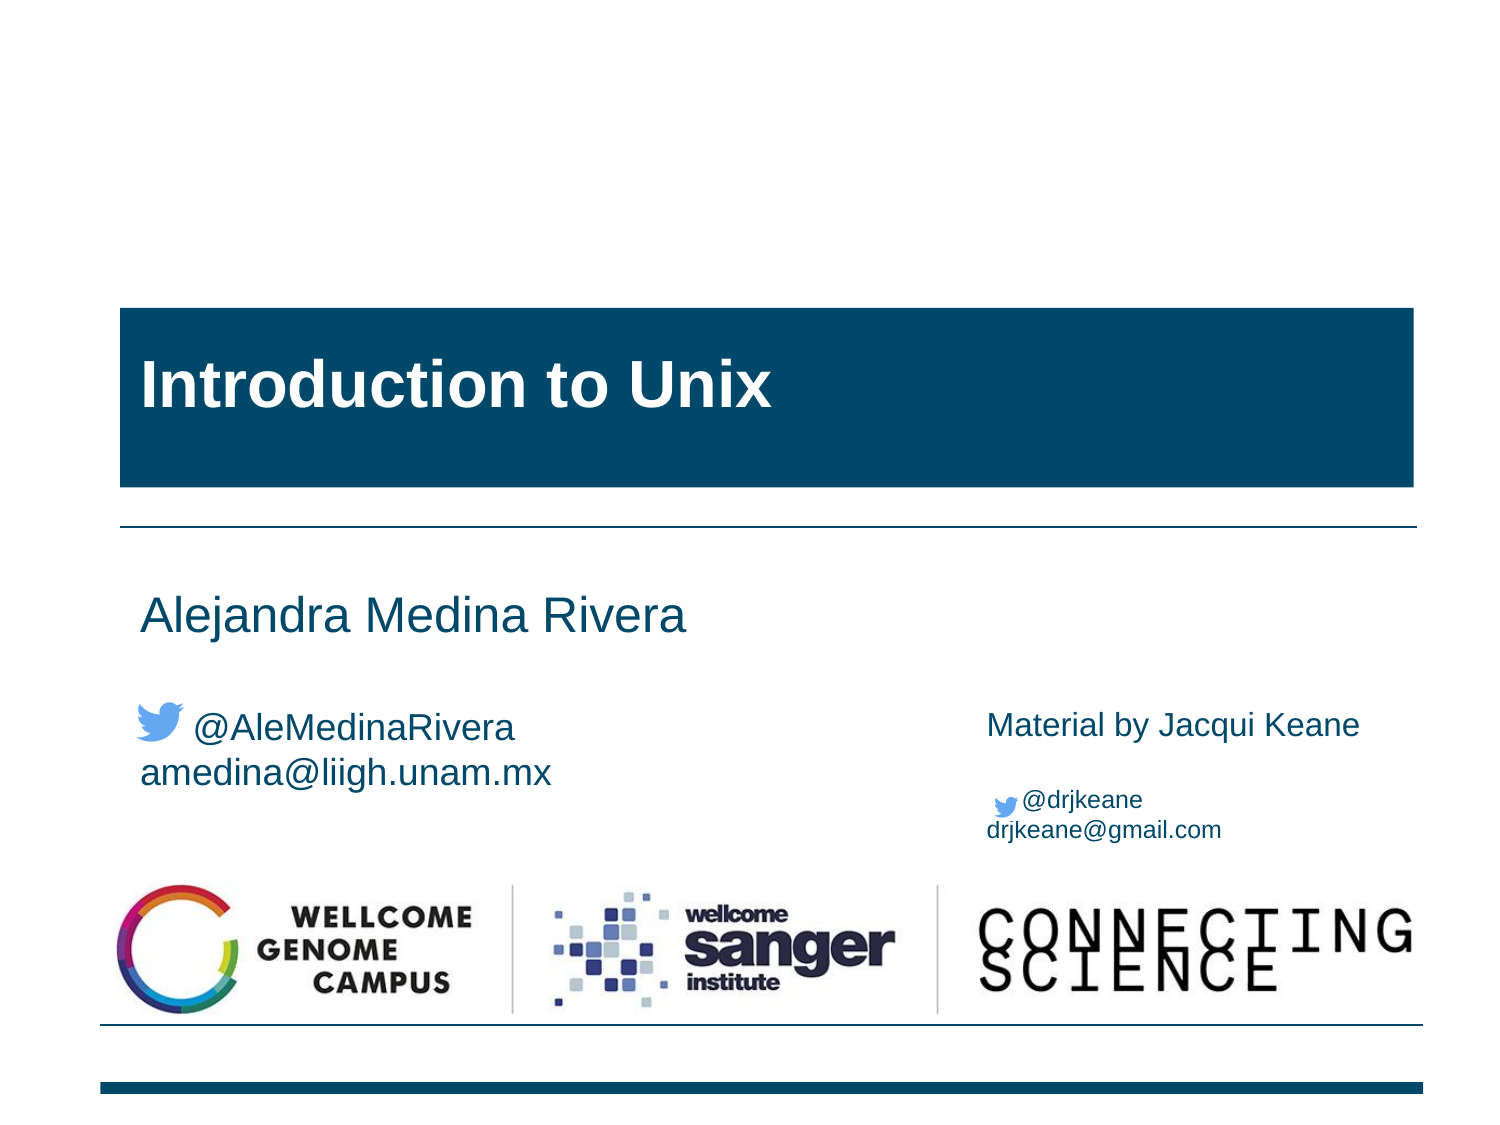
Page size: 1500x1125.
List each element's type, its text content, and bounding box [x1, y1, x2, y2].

text_box Material by Jacqui Keane @drjkeane drjkeane@gmail.com [971, 695, 1500, 942]
subtitle Alejandra Medina Rivera @AleMedinaRivera amedina@liigh.unam.mx [125, 575, 813, 963]
picture [116, 884, 1412, 1015]
picture [130, 695, 192, 748]
picture [991, 793, 1022, 821]
title Introduction to Unix [125, 324, 1400, 438]
